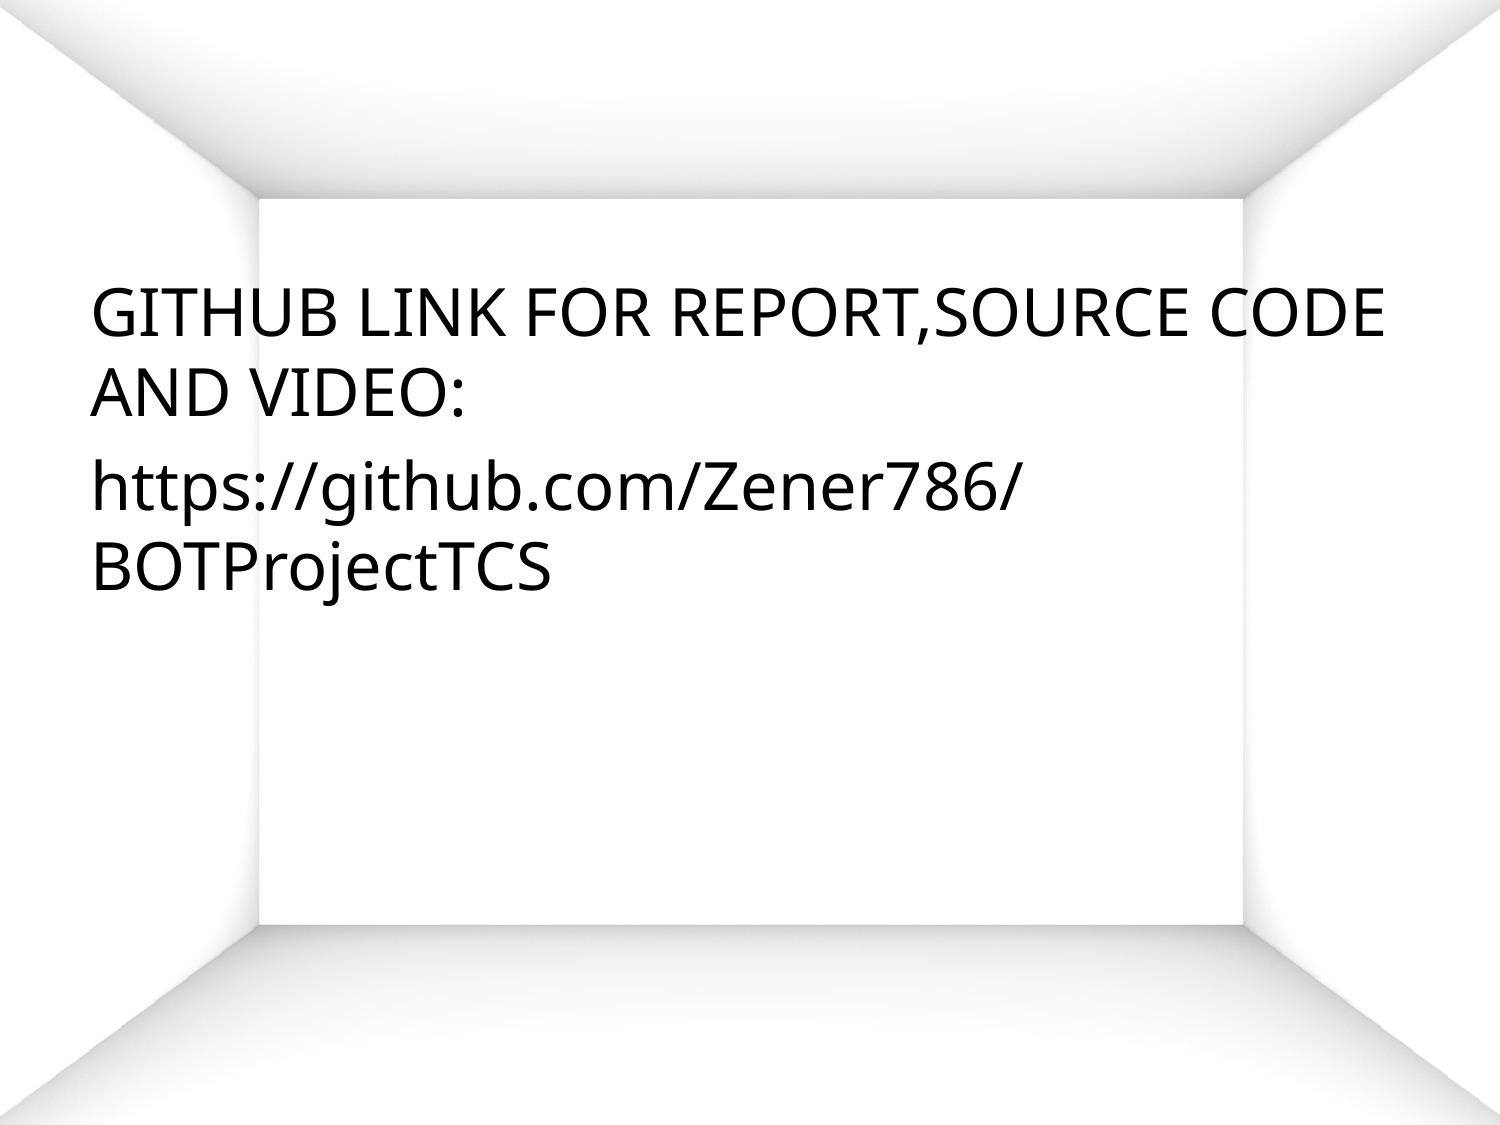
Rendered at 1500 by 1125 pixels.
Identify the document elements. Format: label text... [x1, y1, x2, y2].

list GITHUB LINK FOR REPORT,SOURCE CODE AND VIDEO: https://github.com/Zener786/BOTProjectTCS [75, 262, 1425, 1005]
picture [0, 0, 1500, 1125]
